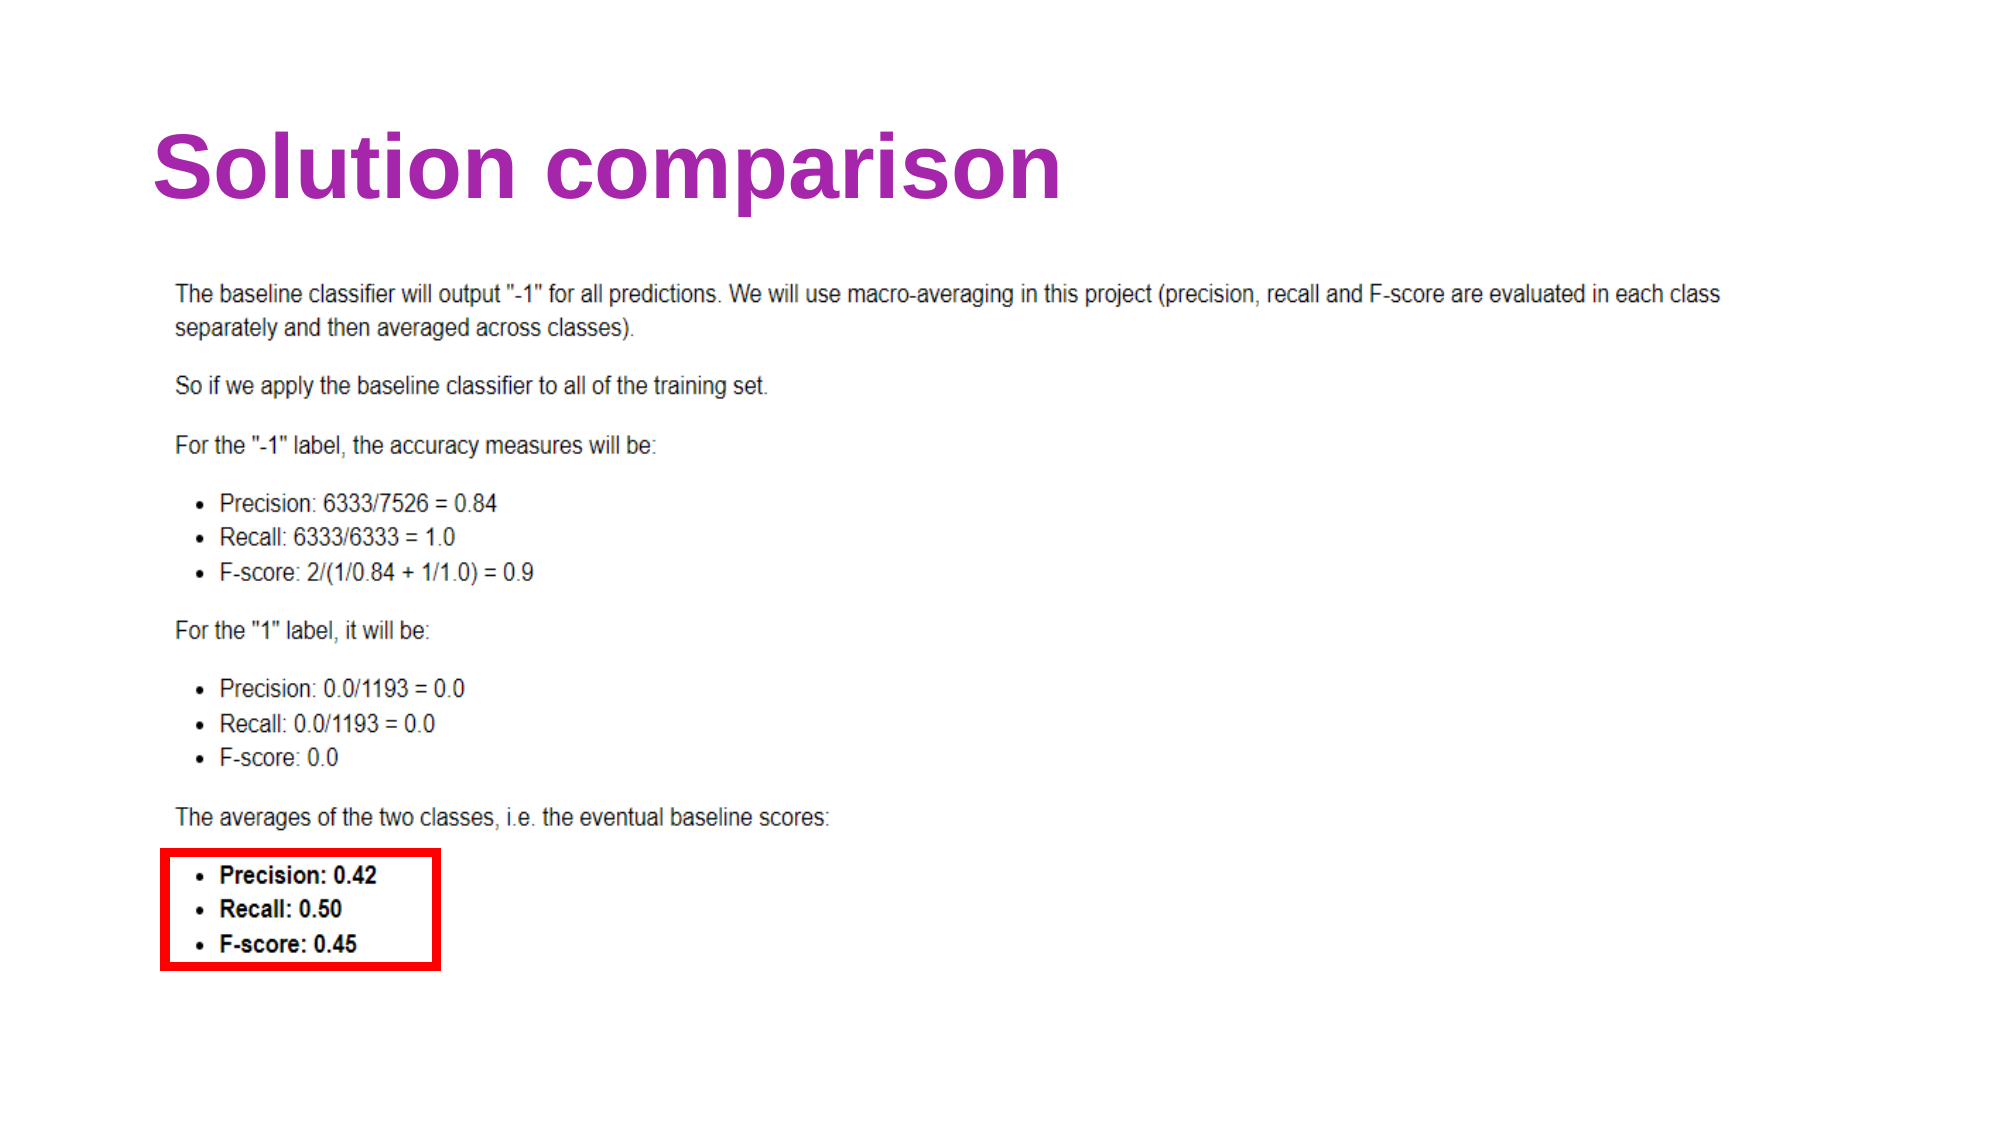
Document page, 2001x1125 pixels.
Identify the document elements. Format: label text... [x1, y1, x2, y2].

title Solution comparison [137, 59, 1863, 278]
picture [137, 252, 1738, 982]
